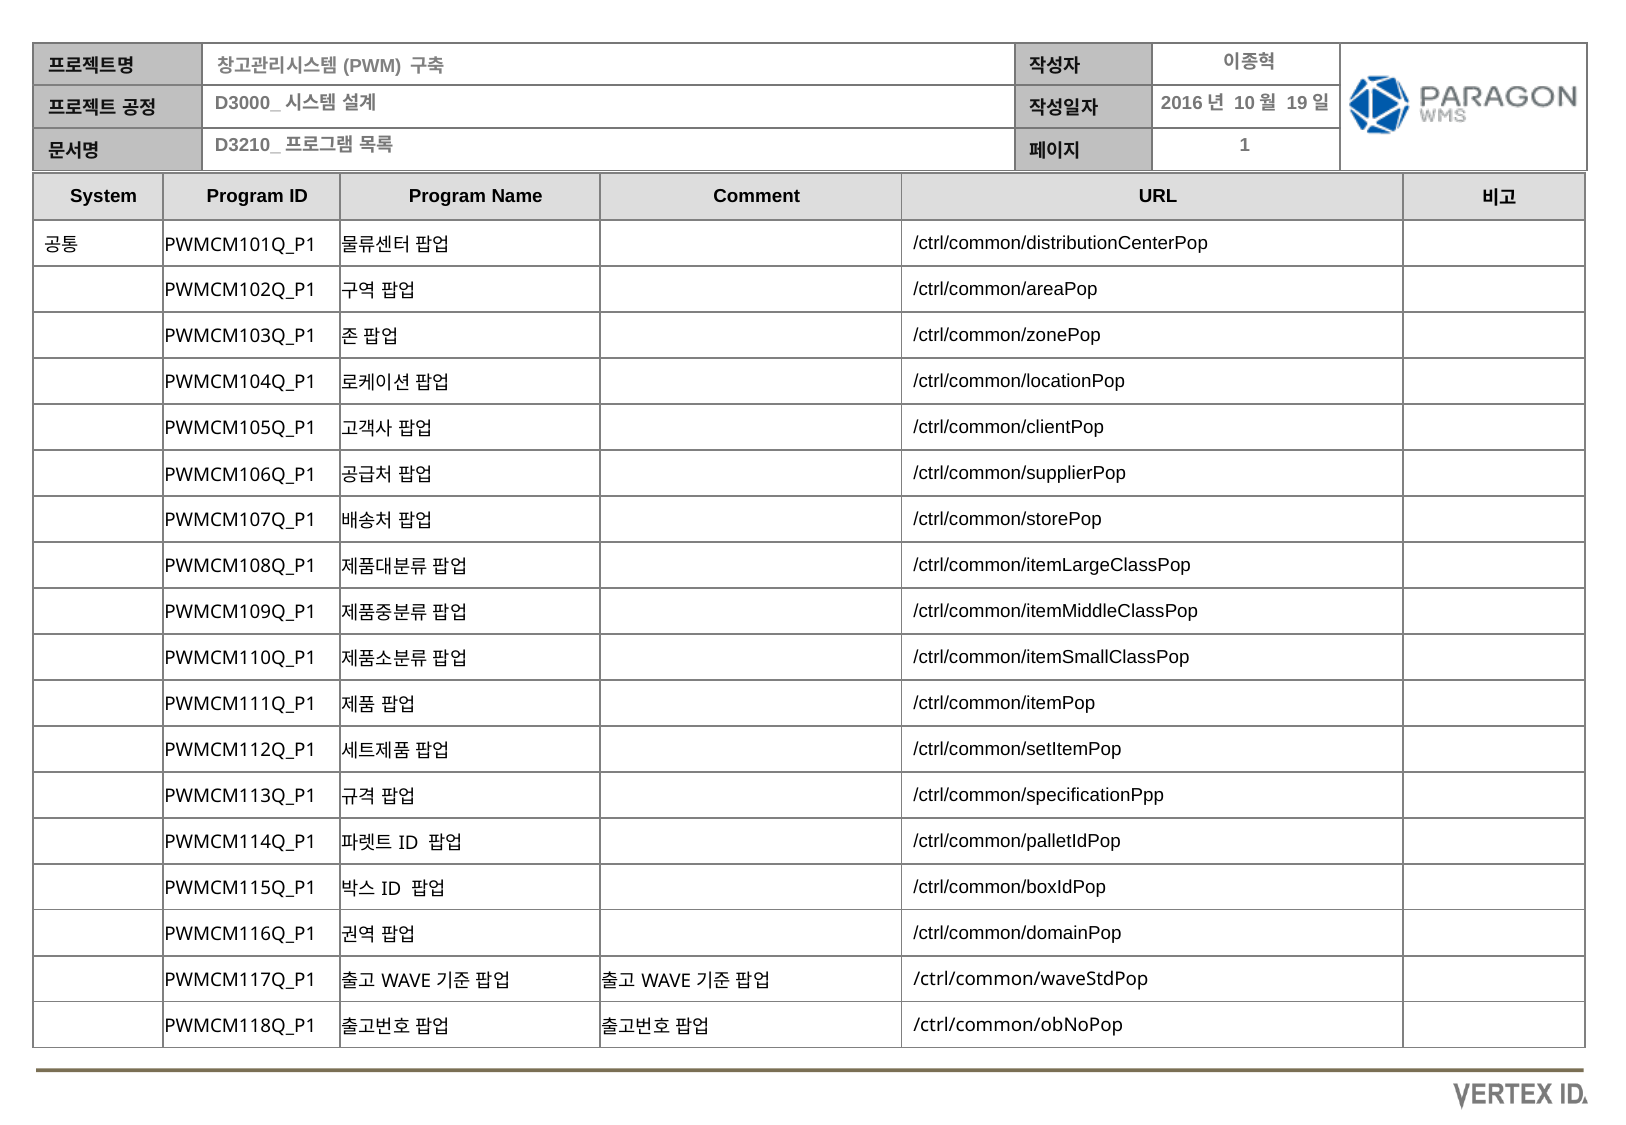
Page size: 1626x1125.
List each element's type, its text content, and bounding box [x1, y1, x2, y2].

table_cell 출고WAVE기준 팝업 [601, 957, 901, 1001]
table_cell [601, 543, 901, 587]
table_cell 출고WAVE기준 팝업 [341, 957, 599, 1001]
table_cell [1404, 359, 1584, 403]
table_cell PWMCM115Q_P1 [164, 865, 339, 909]
table_cell [1404, 1002, 1584, 1047]
table_cell /ctrl/common/locationPop [902, 359, 1402, 403]
table_cell /ctrl/common/clientPop [902, 405, 1402, 449]
table_cell [34, 727, 162, 771]
table_cell 존 팝업 [341, 313, 599, 357]
table_cell [34, 910, 162, 955]
table_cell [601, 359, 901, 403]
table_cell [1404, 313, 1584, 357]
table_cell [1404, 957, 1584, 1001]
table_cell PWMCM116Q_P1 [164, 910, 339, 955]
table_cell /ctrl/common/zonePop [902, 313, 1402, 357]
table_cell [34, 681, 162, 725]
table_cell 세트제품 팝업 [341, 727, 599, 771]
table_cell 규격 팝업 [341, 773, 599, 817]
table_cell PWMCM103Q_P1 [164, 313, 339, 357]
table_cell /ctrl/common/itemSmallClassPop [902, 635, 1402, 679]
table_cell [601, 819, 901, 863]
table_cell [1404, 221, 1584, 265]
table_cell [601, 681, 901, 725]
table_cell 물류센터 팝업 [341, 221, 599, 265]
table_cell [601, 910, 901, 955]
table_header Program Name [341, 174, 599, 219]
table_cell /ctrl/common/obNoPop [902, 1002, 1402, 1047]
table_cell PWMCM117Q_P1 [164, 957, 339, 1001]
table_cell [1404, 267, 1584, 311]
table_cell [34, 1002, 162, 1047]
table_cell [601, 865, 901, 909]
table_cell [34, 405, 162, 449]
table_cell 제품대분류 팝업 [341, 543, 599, 587]
picture [1344, 74, 1584, 137]
table_cell [34, 543, 162, 587]
table_cell [601, 589, 901, 633]
table_cell PWMCM113Q_P1 [164, 773, 339, 817]
table_cell PWMCM108Q_P1 [164, 543, 339, 587]
table_header System [34, 174, 162, 219]
table_cell [34, 497, 162, 541]
table_cell PWMCM110Q_P1 [164, 635, 339, 679]
table_cell [34, 313, 162, 357]
table_cell 파렛트ID 팝업 [341, 819, 599, 863]
table_cell [34, 359, 162, 403]
table_cell /ctrl/common/distributionCenterPop [902, 221, 1402, 265]
table_cell 배송처 팝업 [341, 497, 599, 541]
table_cell [1404, 910, 1584, 955]
table_cell PWMCM101Q_P1 [164, 221, 339, 265]
table_cell [601, 773, 901, 817]
table_cell PWMCM112Q_P1 [164, 727, 339, 771]
table_cell [34, 589, 162, 633]
table_cell /ctrl/common/boxIdPop [902, 865, 1402, 909]
table_cell [1404, 727, 1584, 771]
table_cell /ctrl/common/itemPop [902, 681, 1402, 725]
table_cell /ctrl/common/specificationPpp [902, 773, 1402, 817]
table_cell [34, 267, 162, 311]
table_cell 출고번호 팝업 [601, 1002, 901, 1047]
table_cell [601, 221, 901, 265]
table_header Comment [601, 174, 901, 219]
table_cell [601, 451, 901, 495]
table_cell PWMCM104Q_P1 [164, 359, 339, 403]
table_cell [34, 957, 162, 1001]
table_cell [34, 635, 162, 679]
table_cell PWMCM111Q_P1 [164, 681, 339, 725]
table_cell /ctrl/common/setItemPop [902, 727, 1402, 771]
table_cell /ctrl/common/itemMiddleClassPop [902, 589, 1402, 633]
table_cell [1404, 635, 1584, 679]
table_cell 공통 [34, 221, 162, 265]
table_cell [34, 451, 162, 495]
table_cell /ctrl/common/palletIdPop [902, 819, 1402, 863]
table_cell 출고번호 팝업 [341, 1002, 599, 1047]
table_cell 구역 팝업 [341, 267, 599, 311]
table_cell PWMCM107Q_P1 [164, 497, 339, 541]
table_cell [1404, 865, 1584, 909]
table_cell [601, 497, 901, 541]
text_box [1126, 42, 1368, 122]
table_cell [1404, 451, 1584, 495]
table_cell 공급처 팝업 [341, 451, 599, 495]
table_header 비고 [1404, 174, 1584, 219]
table_cell PWMCM118Q_P1 [164, 1002, 339, 1047]
table_cell [34, 865, 162, 909]
table_cell [601, 405, 901, 449]
table_cell /ctrl/common/areaPop [902, 267, 1402, 311]
table_cell [1404, 543, 1584, 587]
table_cell [1404, 497, 1584, 541]
table_header Program ID [164, 174, 339, 219]
table_cell [1404, 773, 1584, 817]
table_cell PWMCM114Q_P1 [164, 819, 339, 863]
table_cell [1404, 589, 1584, 633]
table_cell [601, 635, 901, 679]
table_cell 로케이션 팝업 [341, 359, 599, 403]
table_cell /ctrl/common/domainPop [902, 910, 1402, 955]
table_cell 제품소분류 팝업 [341, 635, 599, 679]
table_cell /ctrl/common/itemLargeClassPop [902, 543, 1402, 587]
table_header URL [902, 174, 1402, 219]
table_cell PWMCM109Q_P1 [164, 589, 339, 633]
table_cell /ctrl/common/supplierPop [902, 451, 1402, 495]
table_cell PWMCM102Q_P1 [164, 267, 339, 311]
table_cell 박스ID 팝업 [341, 865, 599, 909]
table_cell 고객사 팝업 [341, 405, 599, 449]
table_cell [1404, 405, 1584, 449]
table_cell [601, 727, 901, 771]
table_cell PWMCM105Q_P1 [164, 405, 339, 449]
table_cell PWMCM106Q_P1 [164, 451, 339, 495]
table_cell 제품중분류 팝업 [341, 589, 599, 633]
table_cell /ctrl/common/waveStdPop [902, 957, 1402, 1001]
table_cell 권역 팝업 [341, 910, 599, 955]
table_cell [1404, 819, 1584, 863]
table_cell 제품 팝업 [341, 681, 599, 725]
table_cell [601, 313, 901, 357]
table_cell [601, 267, 901, 311]
table_cell [34, 773, 162, 817]
table_cell [34, 819, 162, 863]
table_cell [1404, 681, 1584, 725]
table_cell /ctrl/common/storePop [902, 497, 1402, 541]
